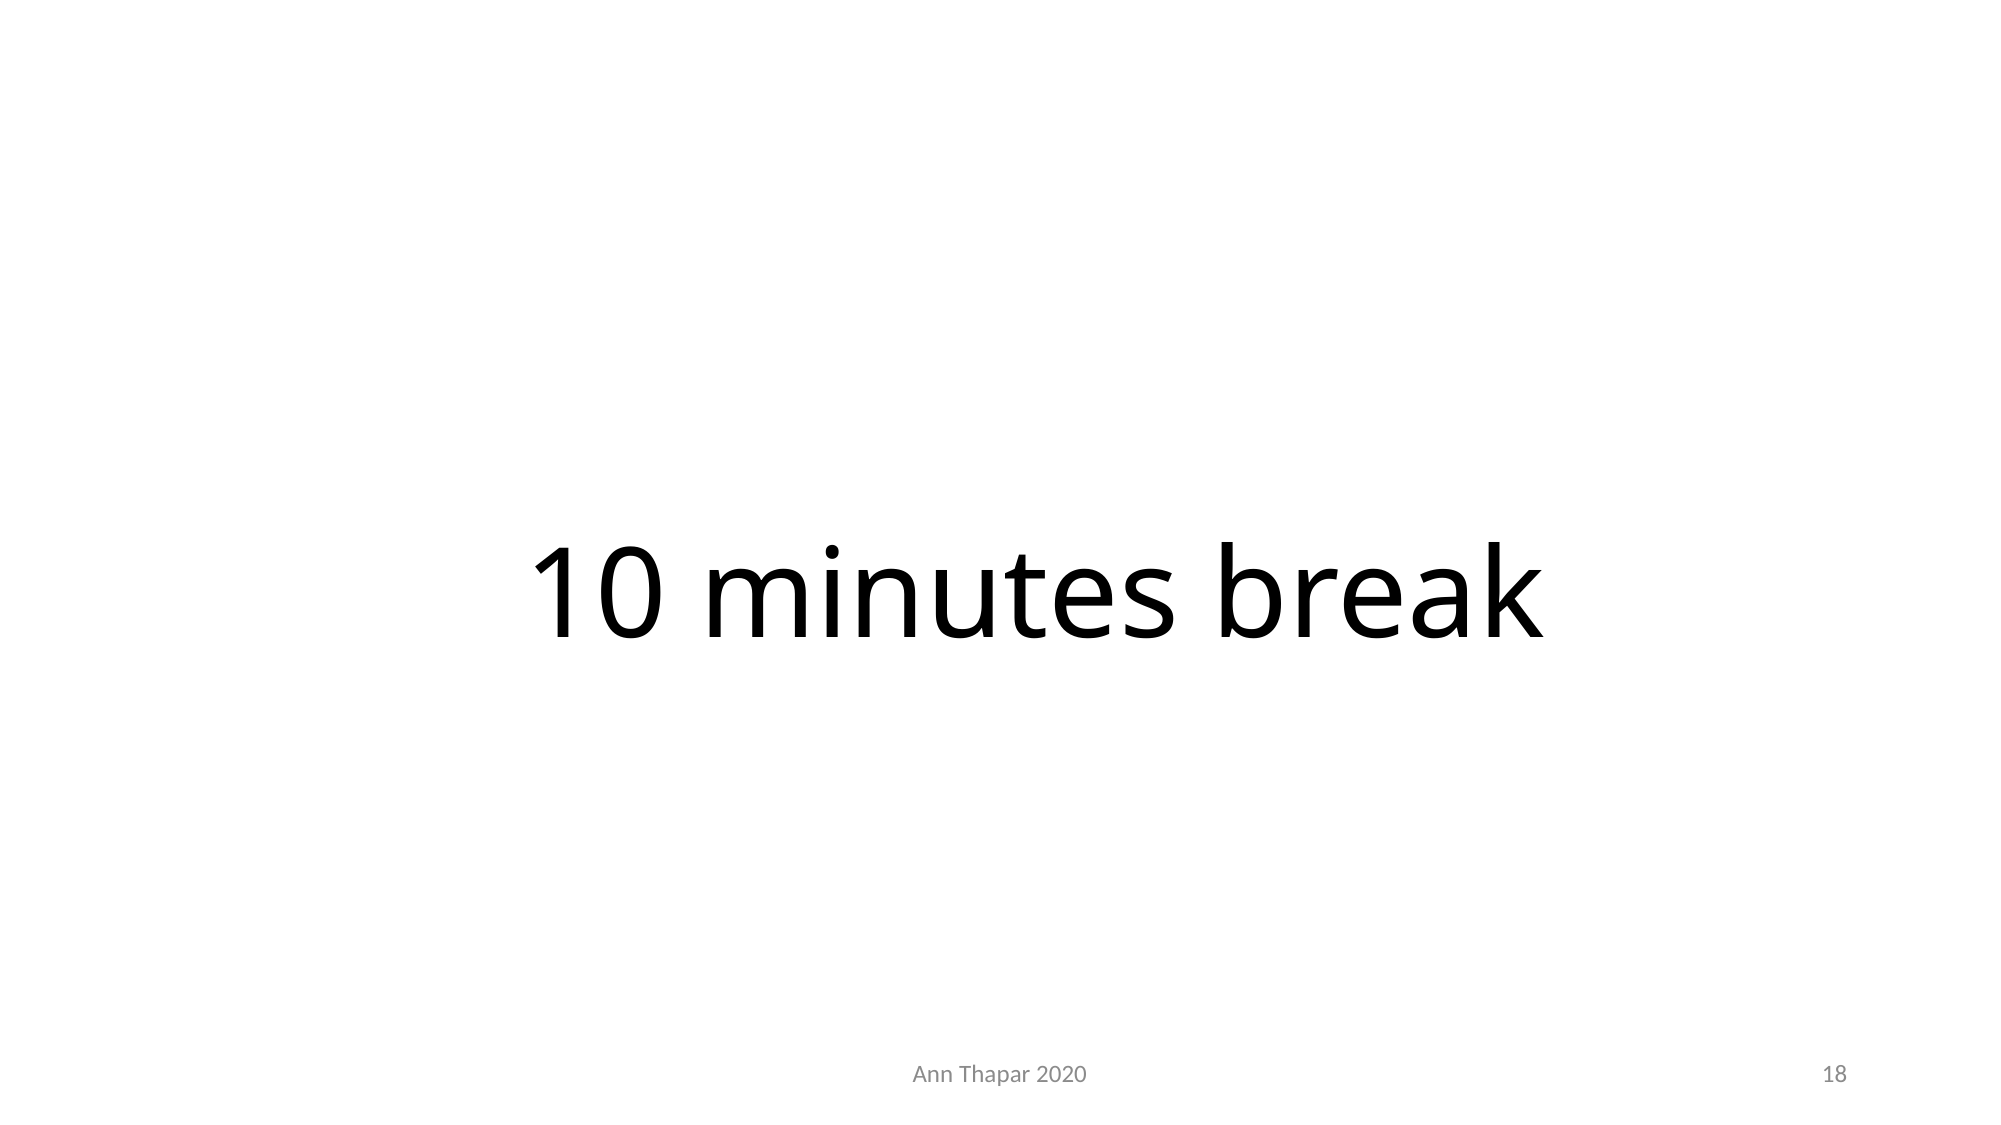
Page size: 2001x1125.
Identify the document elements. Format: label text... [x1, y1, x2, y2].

footer Ann Thapar 2020 [662, 1042, 1338, 1103]
slide_number 18 [1412, 1042, 1863, 1103]
title 10 minutes break [172, 488, 1898, 706]
